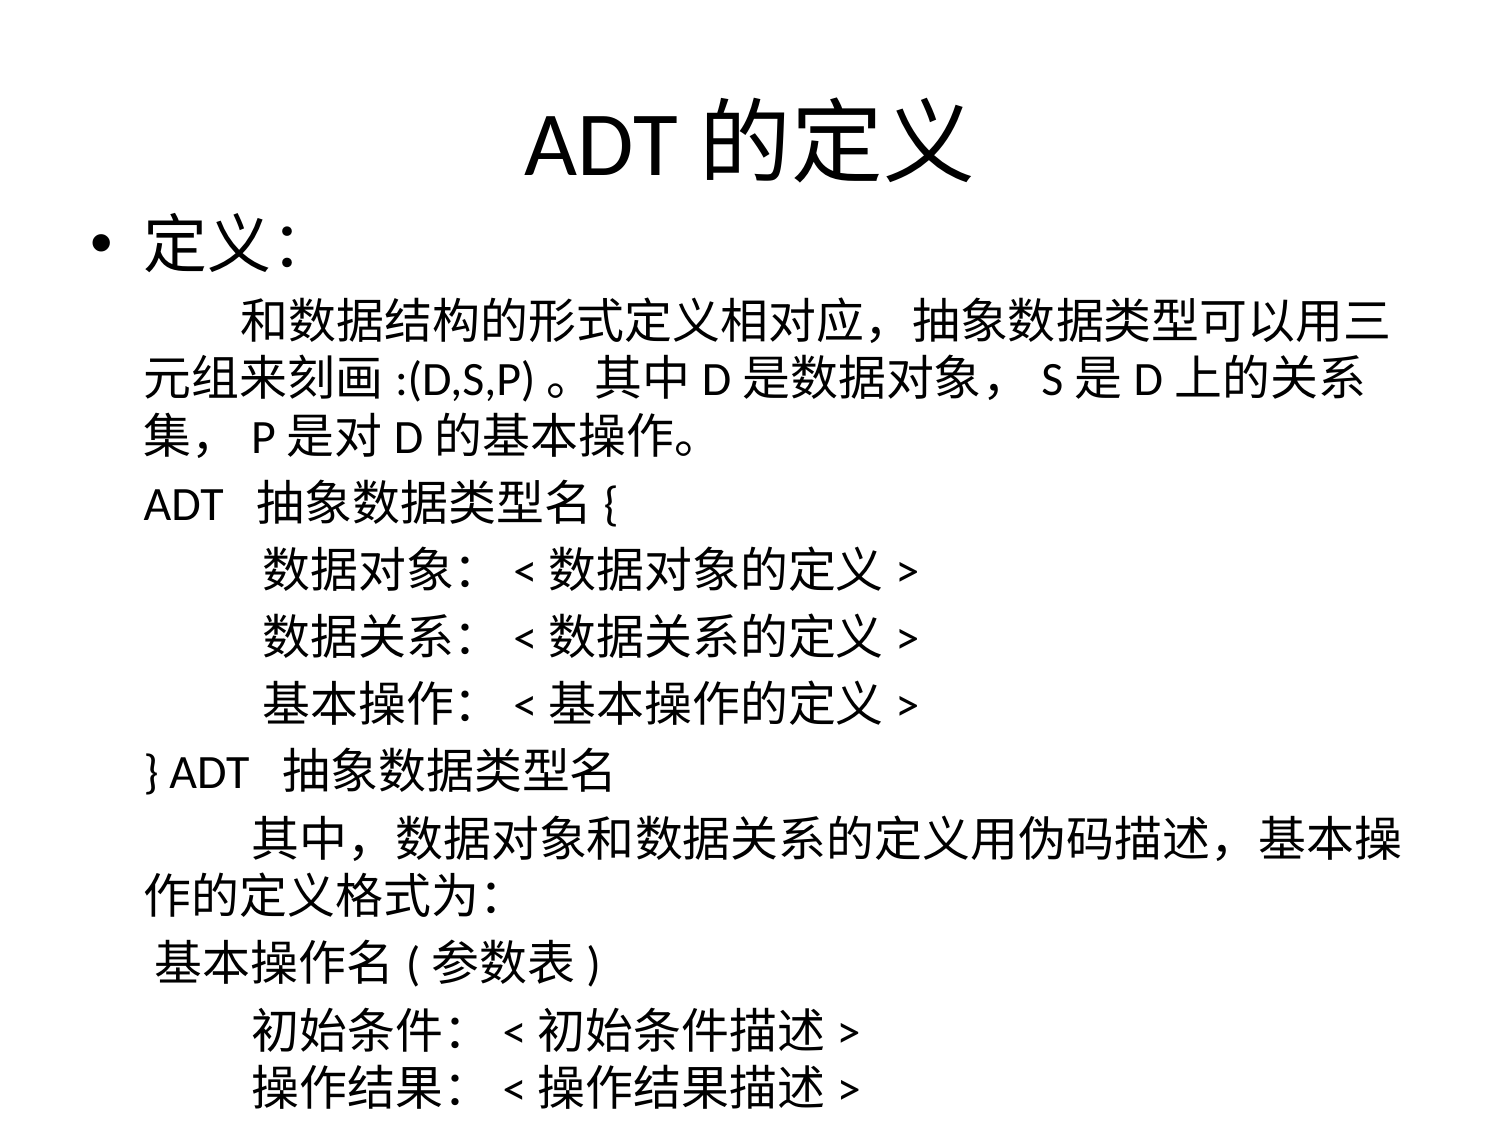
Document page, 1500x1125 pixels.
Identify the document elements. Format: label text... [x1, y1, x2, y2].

title ADT的定义 [75, 45, 1425, 196]
list 定义： 和数据结构的形式定义相对应，抽象数据类型可以用三元组来刻画:(D,S,P)。其中D是数据对象，S是D上的关系集，P是对D的基本操作。 ADT 抽象数据类型名{ 数据对象：<数据对象的定义> 数据关系：<数据关系的定义> 基本操作：<基本操作的定义> } ADT 抽象数据类型名 其中，数据对象和数据关系的定义用伪码描述，基本操作的定义格式为： 基本操作名(参数表) 初始条件：<初始条件描述> 操作结果：<操作结果描述> [75, 196, 1425, 1125]
